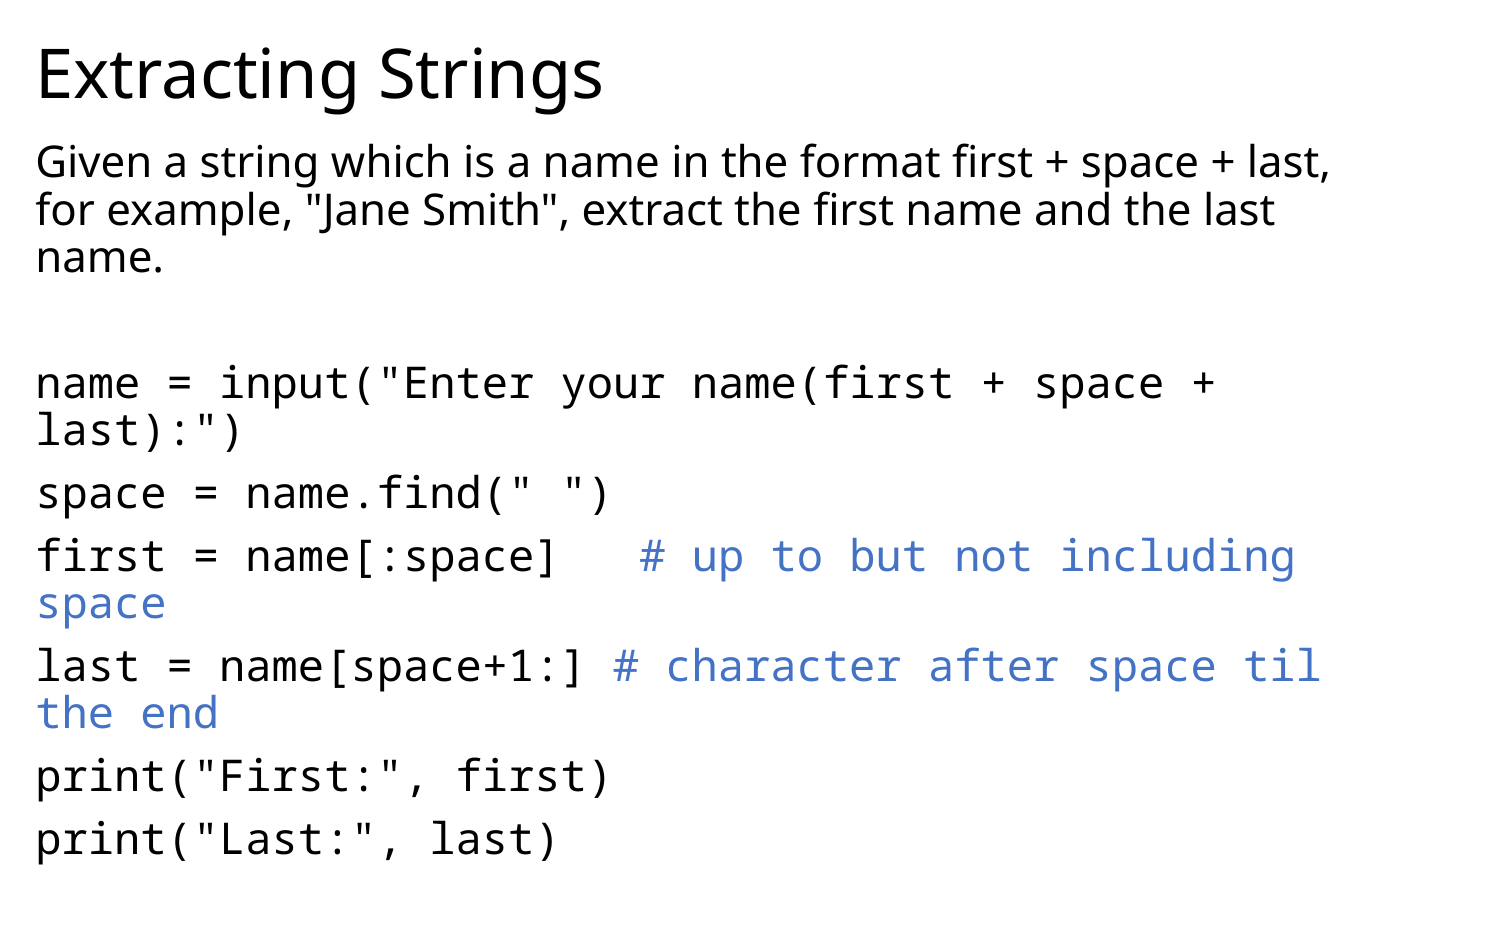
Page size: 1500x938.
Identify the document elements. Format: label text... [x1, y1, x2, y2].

title Extracting Strings [20, 20, 1178, 132]
list Given a string which is a name in the format first + space + last, for example, "Jane Smith", extract the first name and the last name. name = input("Enter your name(first + space + last):") space = name.find(" ") first = name[:space] # up to but not including space last = name[space+1:] # character after space til the end print("First:", first) print("Last:", last) [20, 132, 1401, 918]
